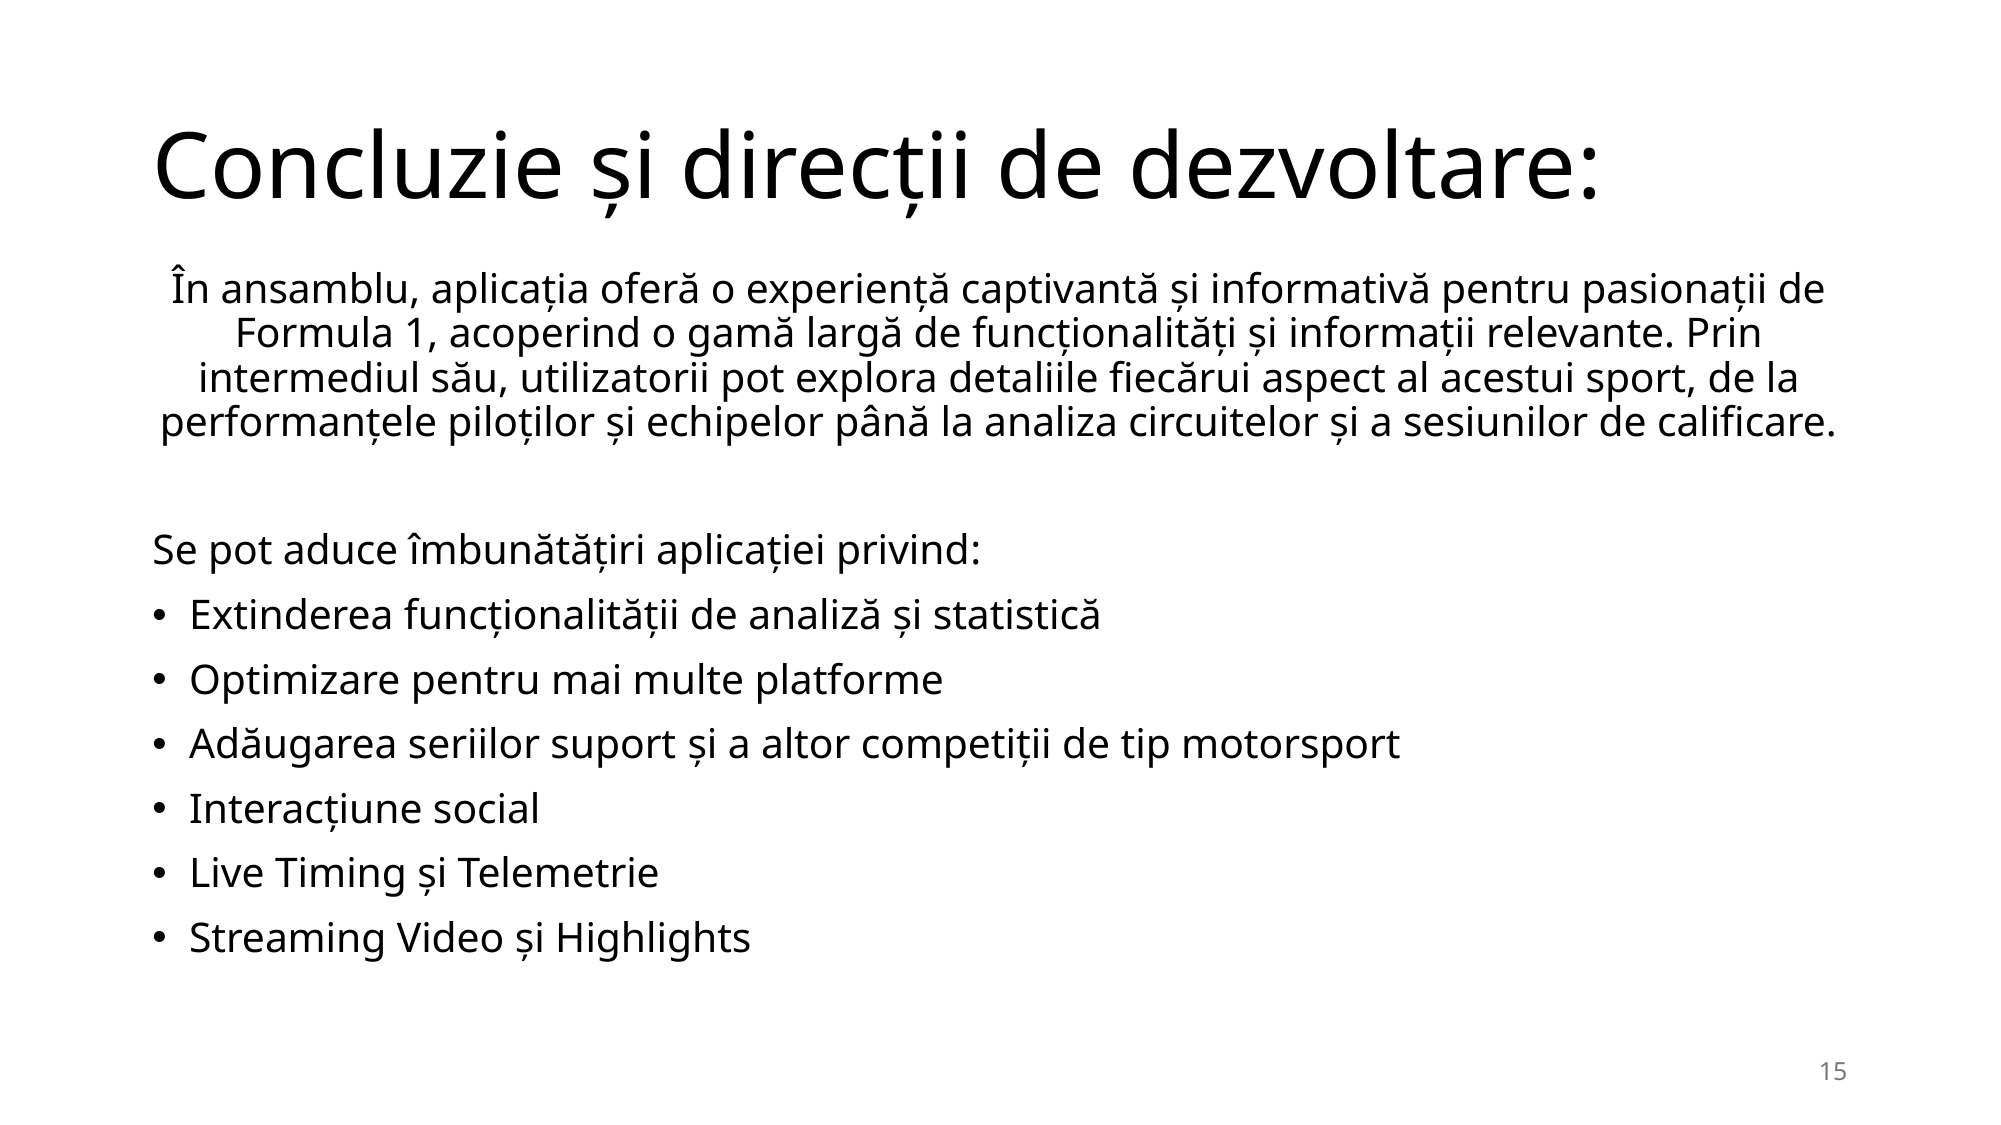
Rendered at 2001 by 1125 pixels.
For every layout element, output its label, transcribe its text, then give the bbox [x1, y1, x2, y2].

list În ansamblu, aplicația oferă o experiență captivantă și informativă pentru pasionații de Formula 1, acoperind o gamă largă de funcționalități și informații relevante. Prin intermediul său, utilizatorii pot explora detaliile fiecărui aspect al acestui sport, de la performanțele piloților și echipelor până la analiza circuitelor și a sesiunilor de calificare. Se pot aduce îmbunătățiri aplicației privind: Extinderea funcționalității de analiză și statistică Optimizare pentru mai multe platforme Adăugarea seriilor suport și a altor competiții de tip motorsport Interacțiune social Live Timing și Telemetrie Streaming Video și Highlights [137, 261, 1863, 1014]
title Concluzie și direcții de dezvoltare: [137, 59, 1863, 261]
slide_number 15 [1412, 1042, 1863, 1103]
